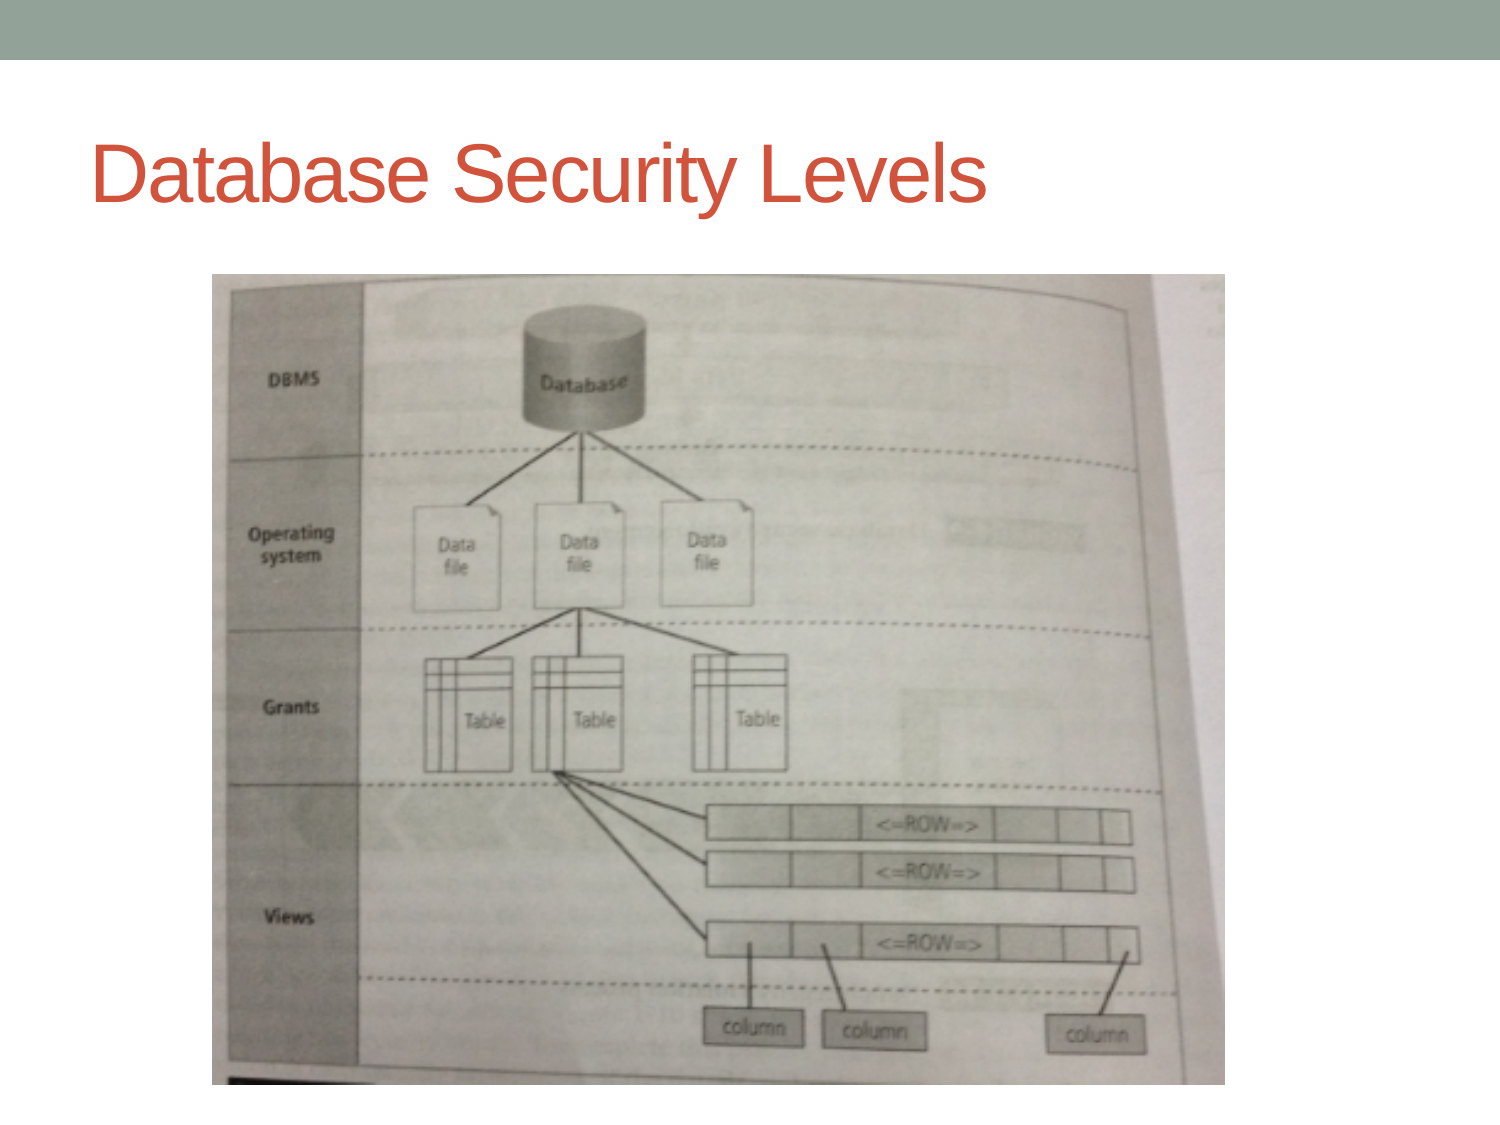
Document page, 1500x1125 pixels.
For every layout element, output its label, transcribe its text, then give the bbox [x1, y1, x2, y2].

picture [212, 274, 1226, 1086]
text_box Database Security Levels [74, 87, 1425, 250]
